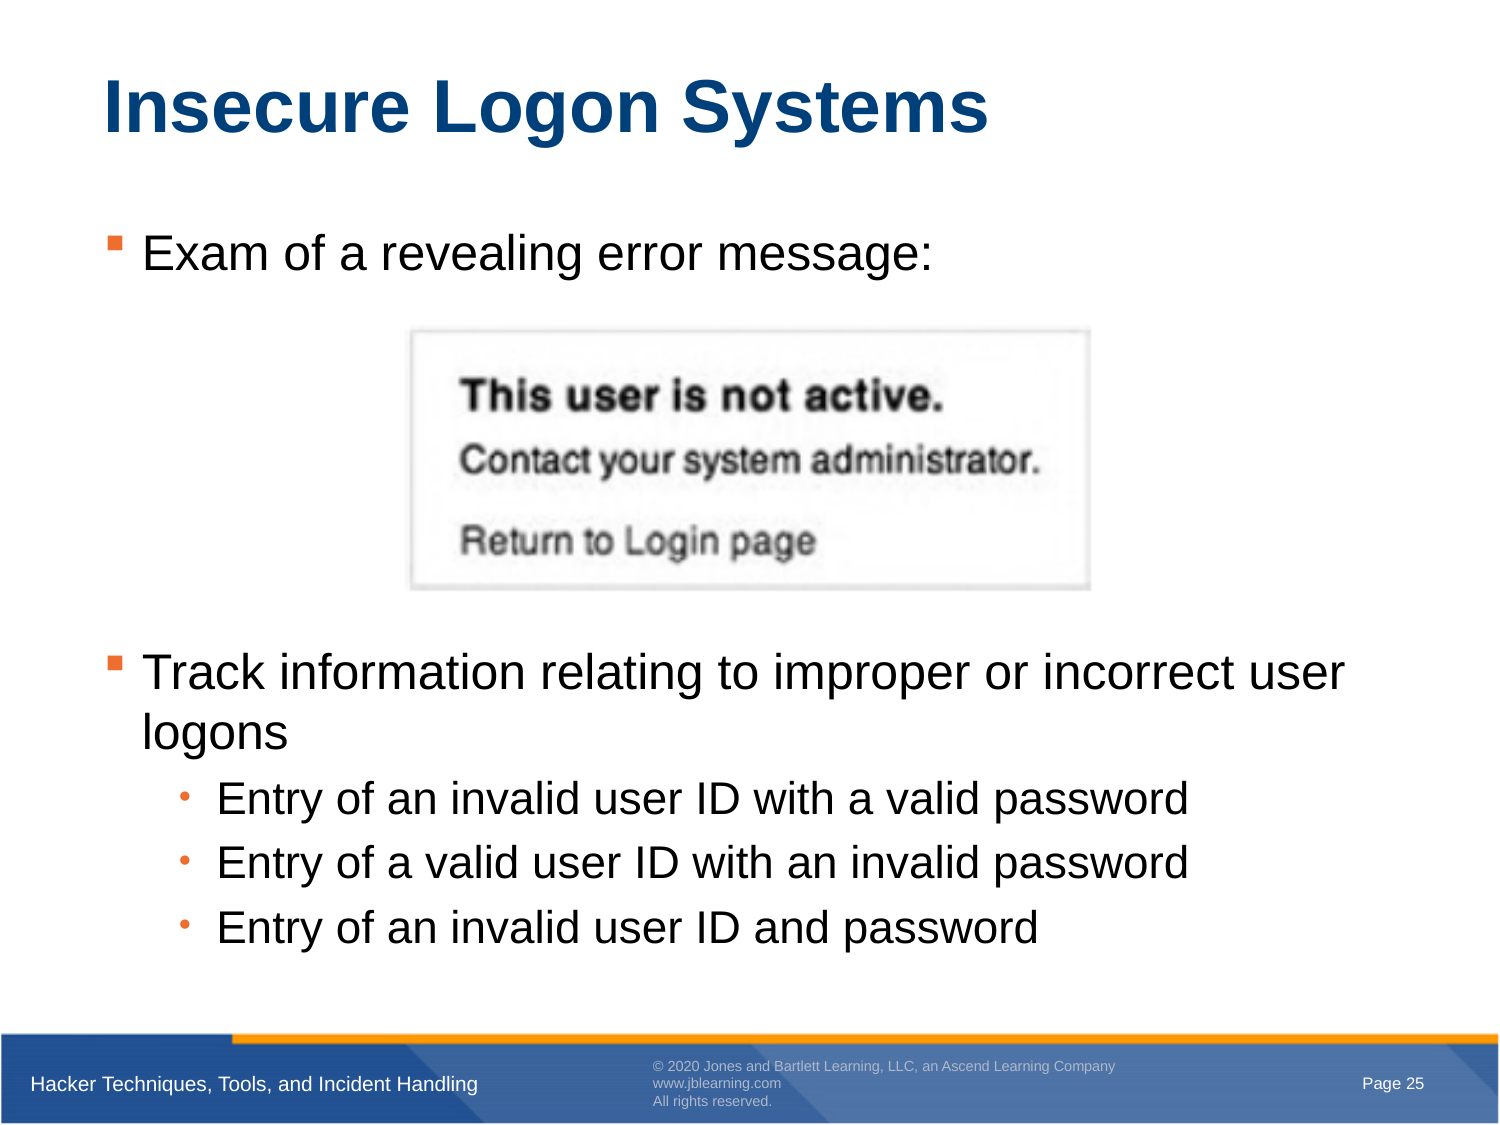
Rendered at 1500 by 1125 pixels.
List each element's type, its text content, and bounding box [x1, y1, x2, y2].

picture [398, 323, 1102, 594]
title Insecure Logon Systems [88, 49, 1451, 212]
list Exam of a revealing error message: Track information relating to improper or incorrect user logons Entry of an invalid user ID with a valid password Entry of a valid user ID with an invalid password Entry of an invalid user ID and password [88, 212, 1451, 976]
picture [0, 1032, 1500, 1125]
